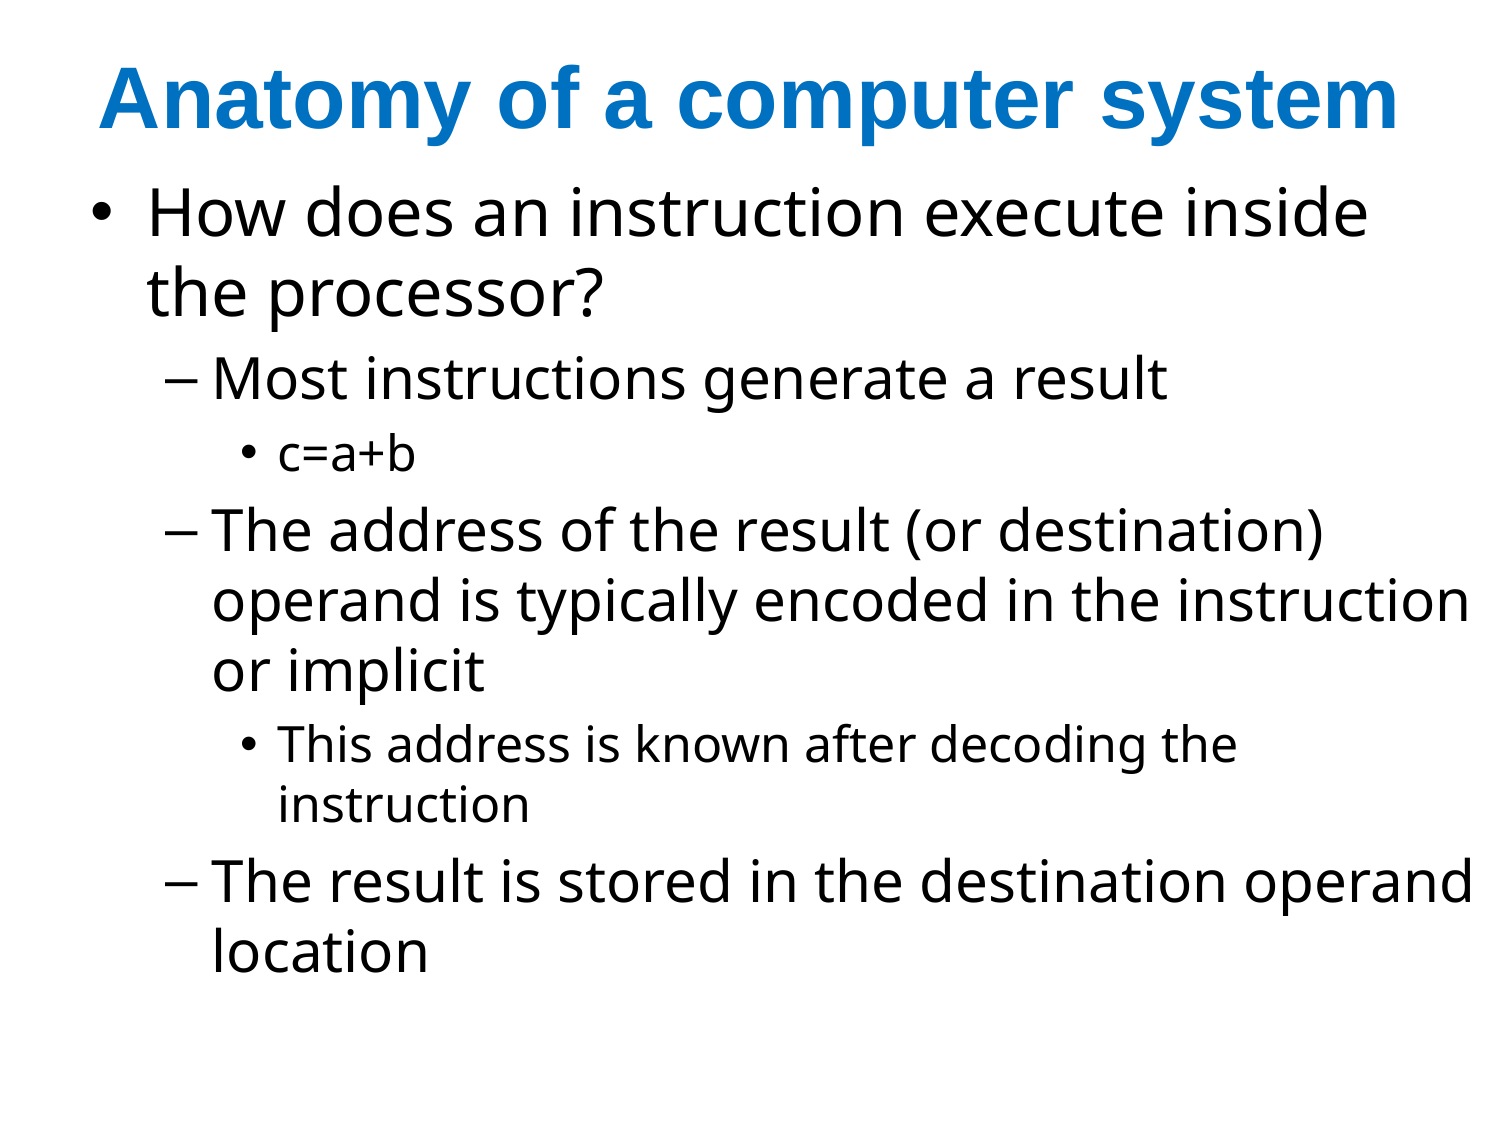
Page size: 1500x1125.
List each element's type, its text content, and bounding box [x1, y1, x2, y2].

list How does an instruction execute inside the processor? Most instructions generate a result c=a+b The address of the result (or destination) operand is typically encoded in the instruction or implicit This address is known after decoding the instruction The result is stored in the destination operand location [75, 162, 1500, 1125]
title Anatomy of a computer system [0, 0, 1500, 188]
